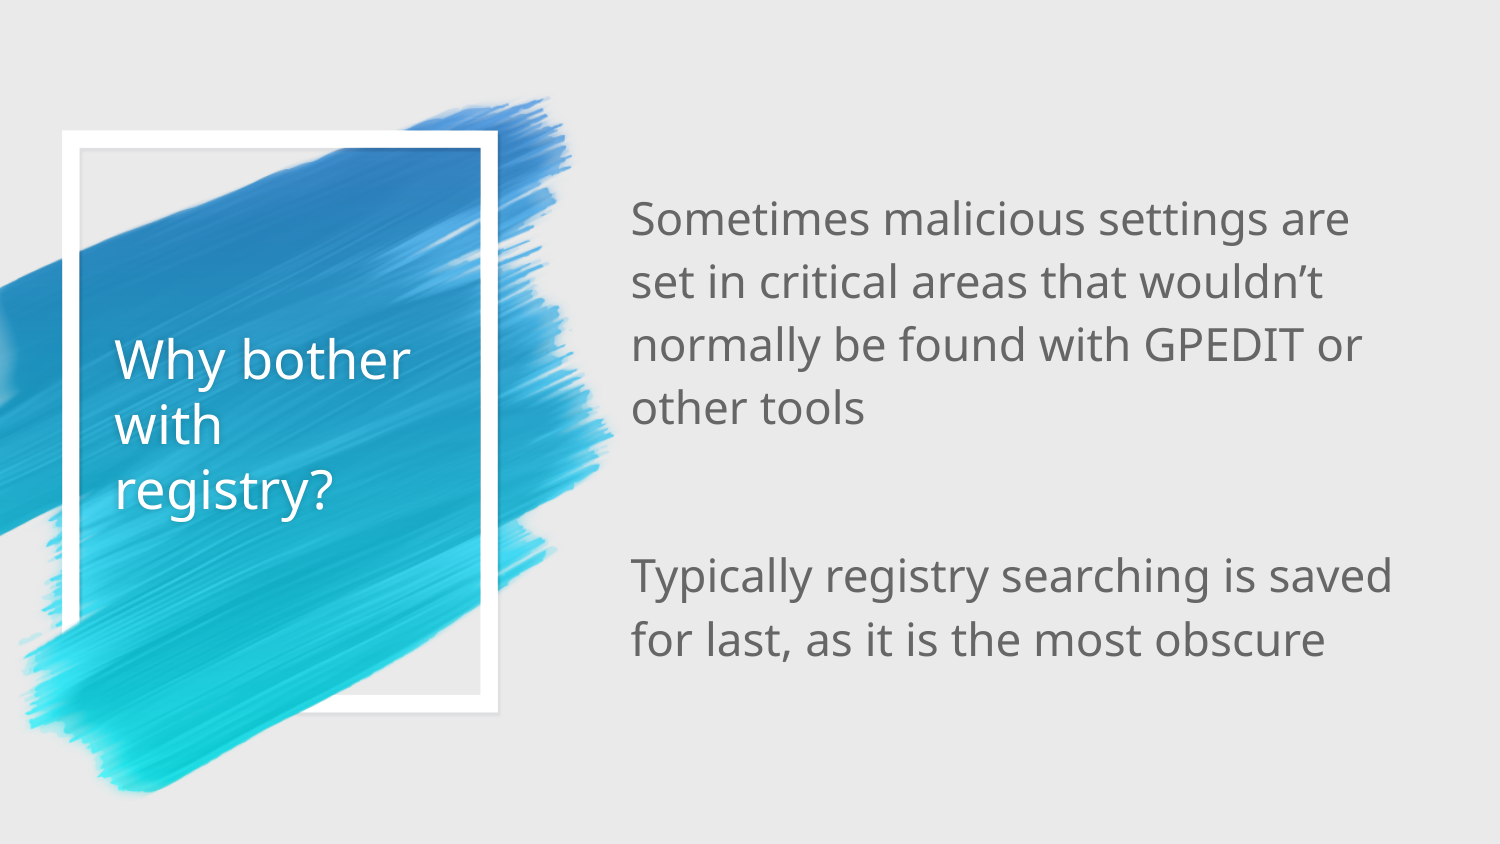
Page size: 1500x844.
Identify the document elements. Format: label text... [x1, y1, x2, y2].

list Sometimes malicious settings are set in critical areas that wouldn’t normally be found with GPEDIT or other tools Typically registry searching is saved for last, as it is the most obscure [630, 132, 1426, 715]
title Why bother with registry? [114, 149, 447, 696]
picture [0, 0, 1500, 844]
